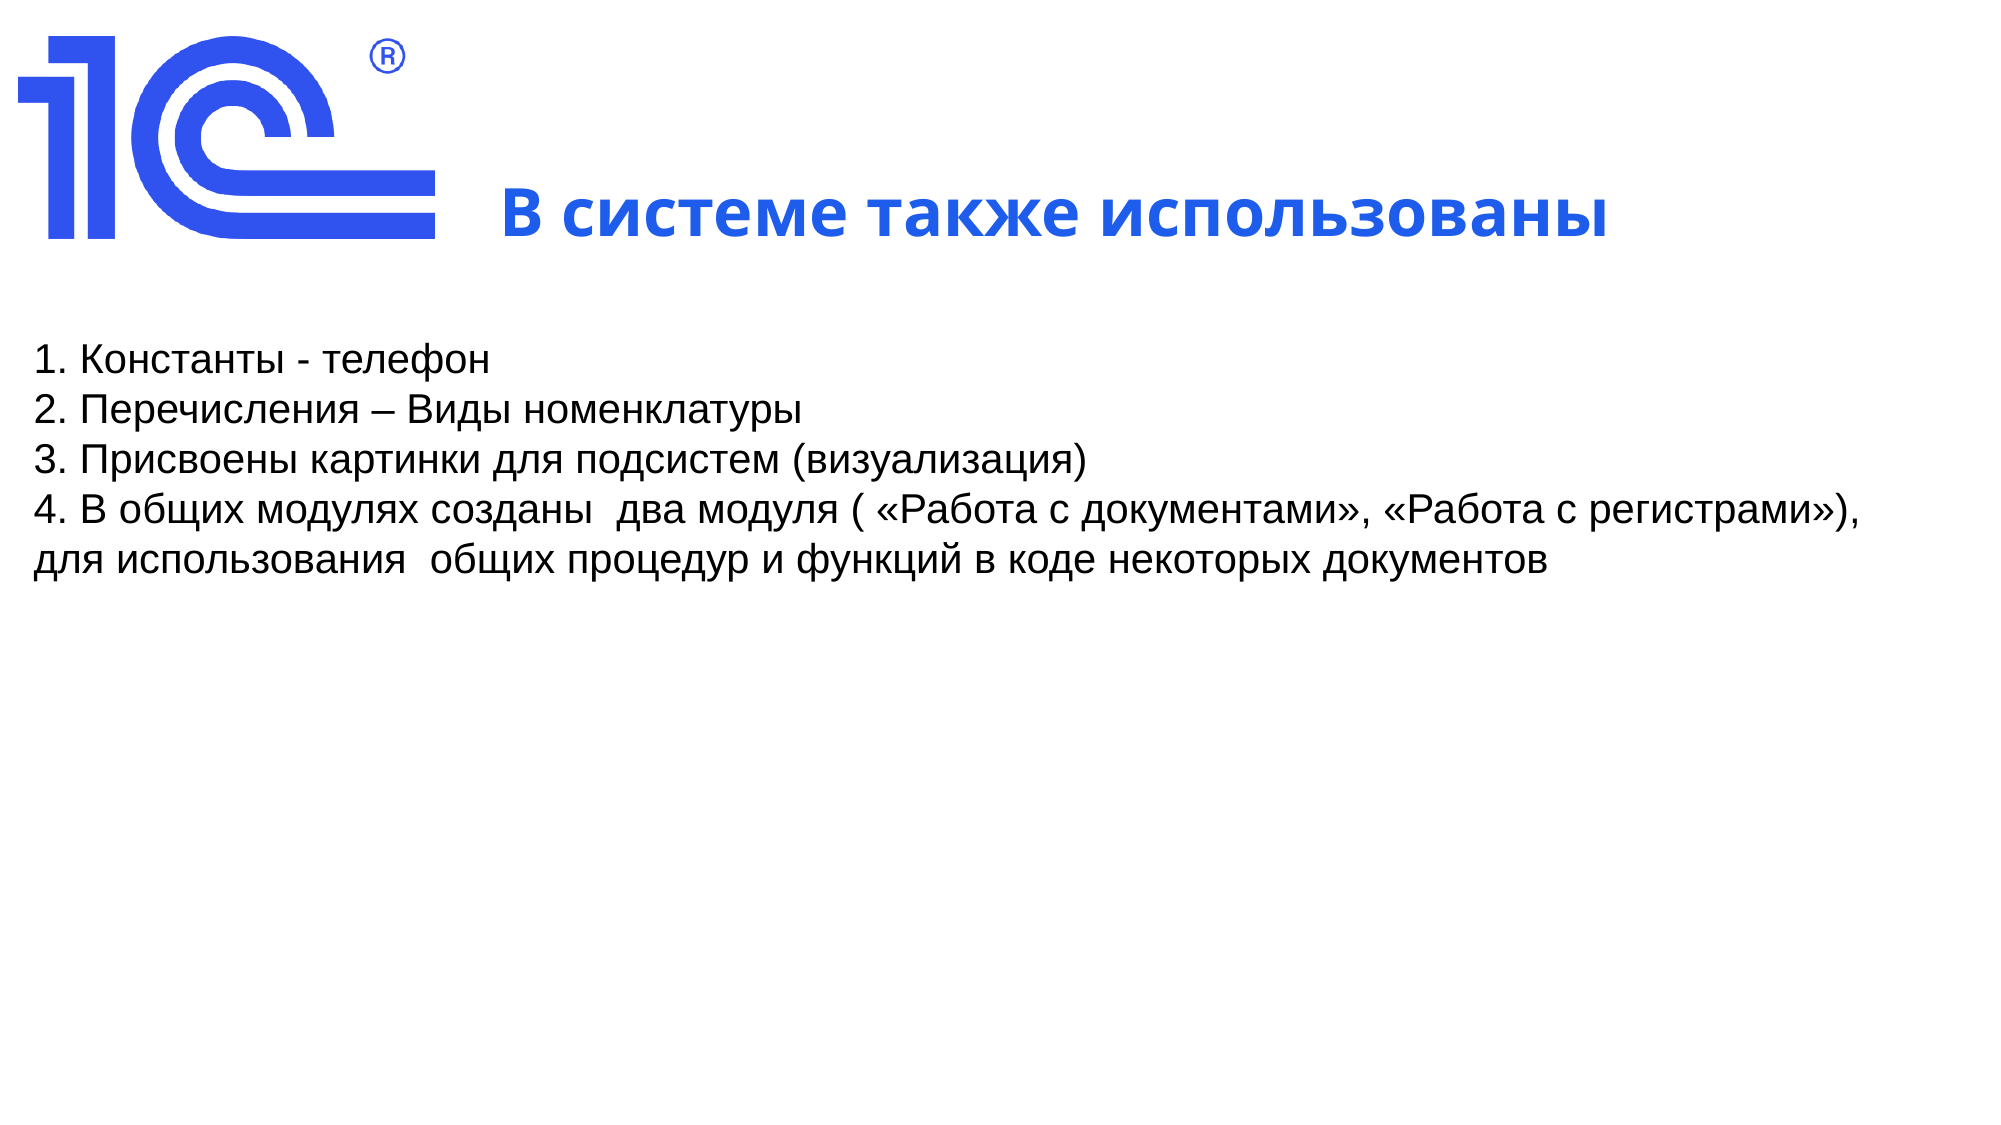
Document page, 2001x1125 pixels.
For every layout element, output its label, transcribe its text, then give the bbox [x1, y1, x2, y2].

text_box В системе также использованы [484, 171, 2000, 221]
text_box 1. Константы - телефон 2. Перечисления – Виды номенклатуры 3. Присвоены картинки для подсистем (визуализация) 4. В общих модулях созданы два модуля ( «Работа с документами», «Работа с регистрами»), для использования общих процедур и функций в коде некоторых документов [18, 324, 1946, 590]
picture [18, 35, 435, 240]
